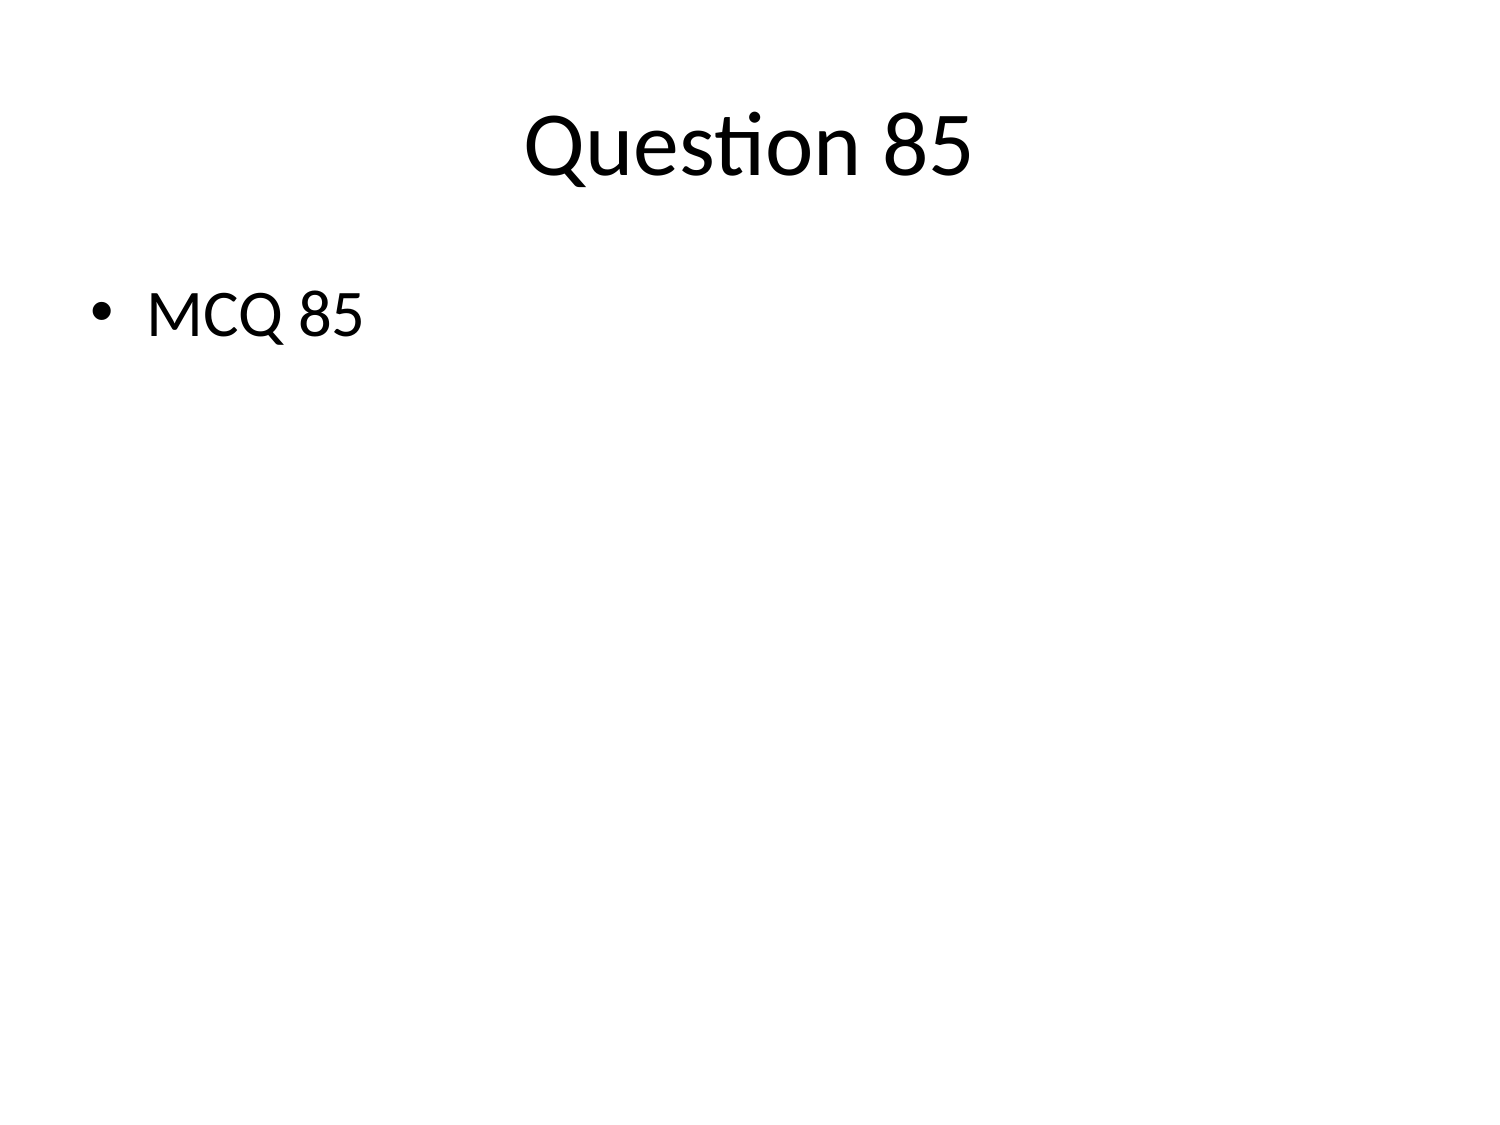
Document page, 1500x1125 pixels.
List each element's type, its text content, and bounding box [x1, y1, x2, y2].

list MCQ 85 [75, 262, 1425, 1005]
title Question 85 [75, 45, 1425, 233]
